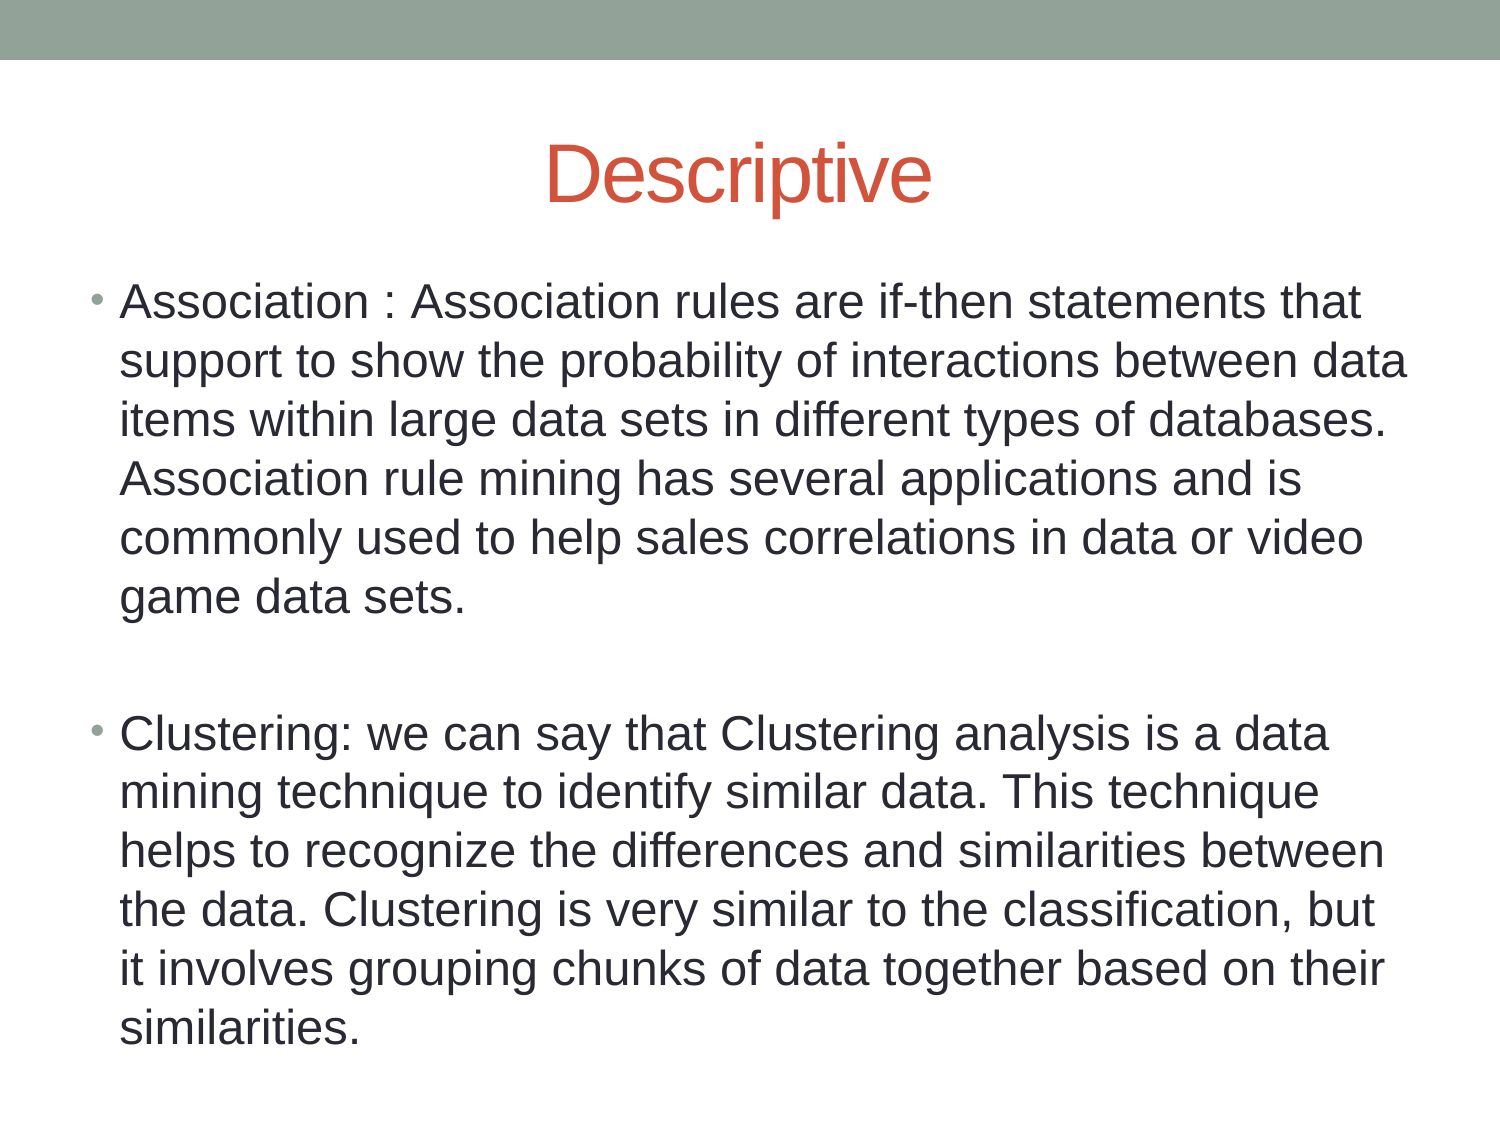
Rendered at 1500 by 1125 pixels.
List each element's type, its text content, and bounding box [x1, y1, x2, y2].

title Descriptive [75, 87, 1425, 250]
list Association : Association rules are if-then statements that support to show the probability of interactions between data items within large data sets in different types of databases. Association rule mining has several applications and is commonly used to help sales correlations in data or video game data sets. Clustering: we can say that Clustering analysis is a data mining technique to identify similar data. This technique helps to recognize the differences and similarities between the data. Clustering is very similar to the classification, but it involves grouping chunks of data together based on their similarities. [75, 262, 1425, 1063]
